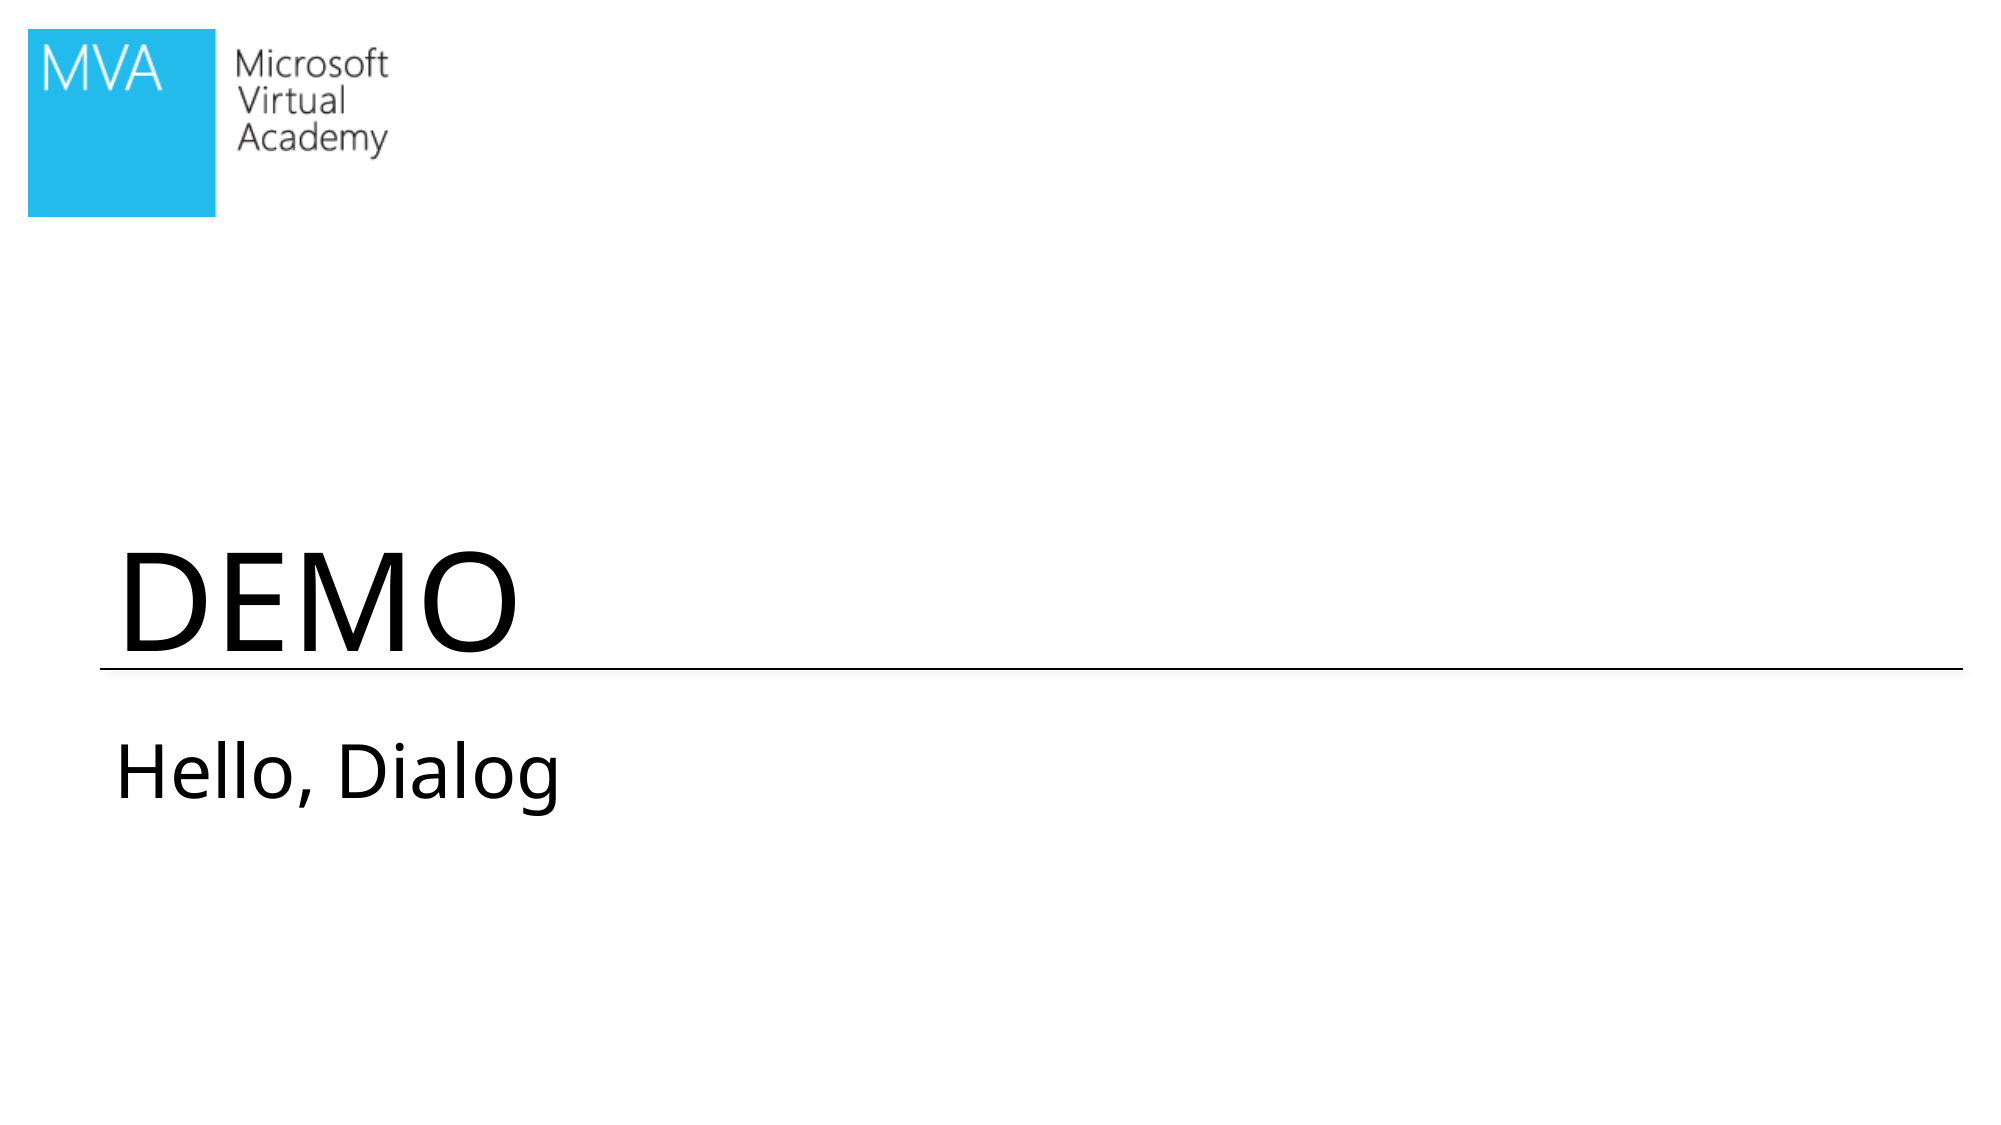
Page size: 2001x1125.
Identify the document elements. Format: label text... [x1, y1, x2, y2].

picture [28, 29, 497, 217]
title Hello, Dialog [99, 733, 1976, 1009]
